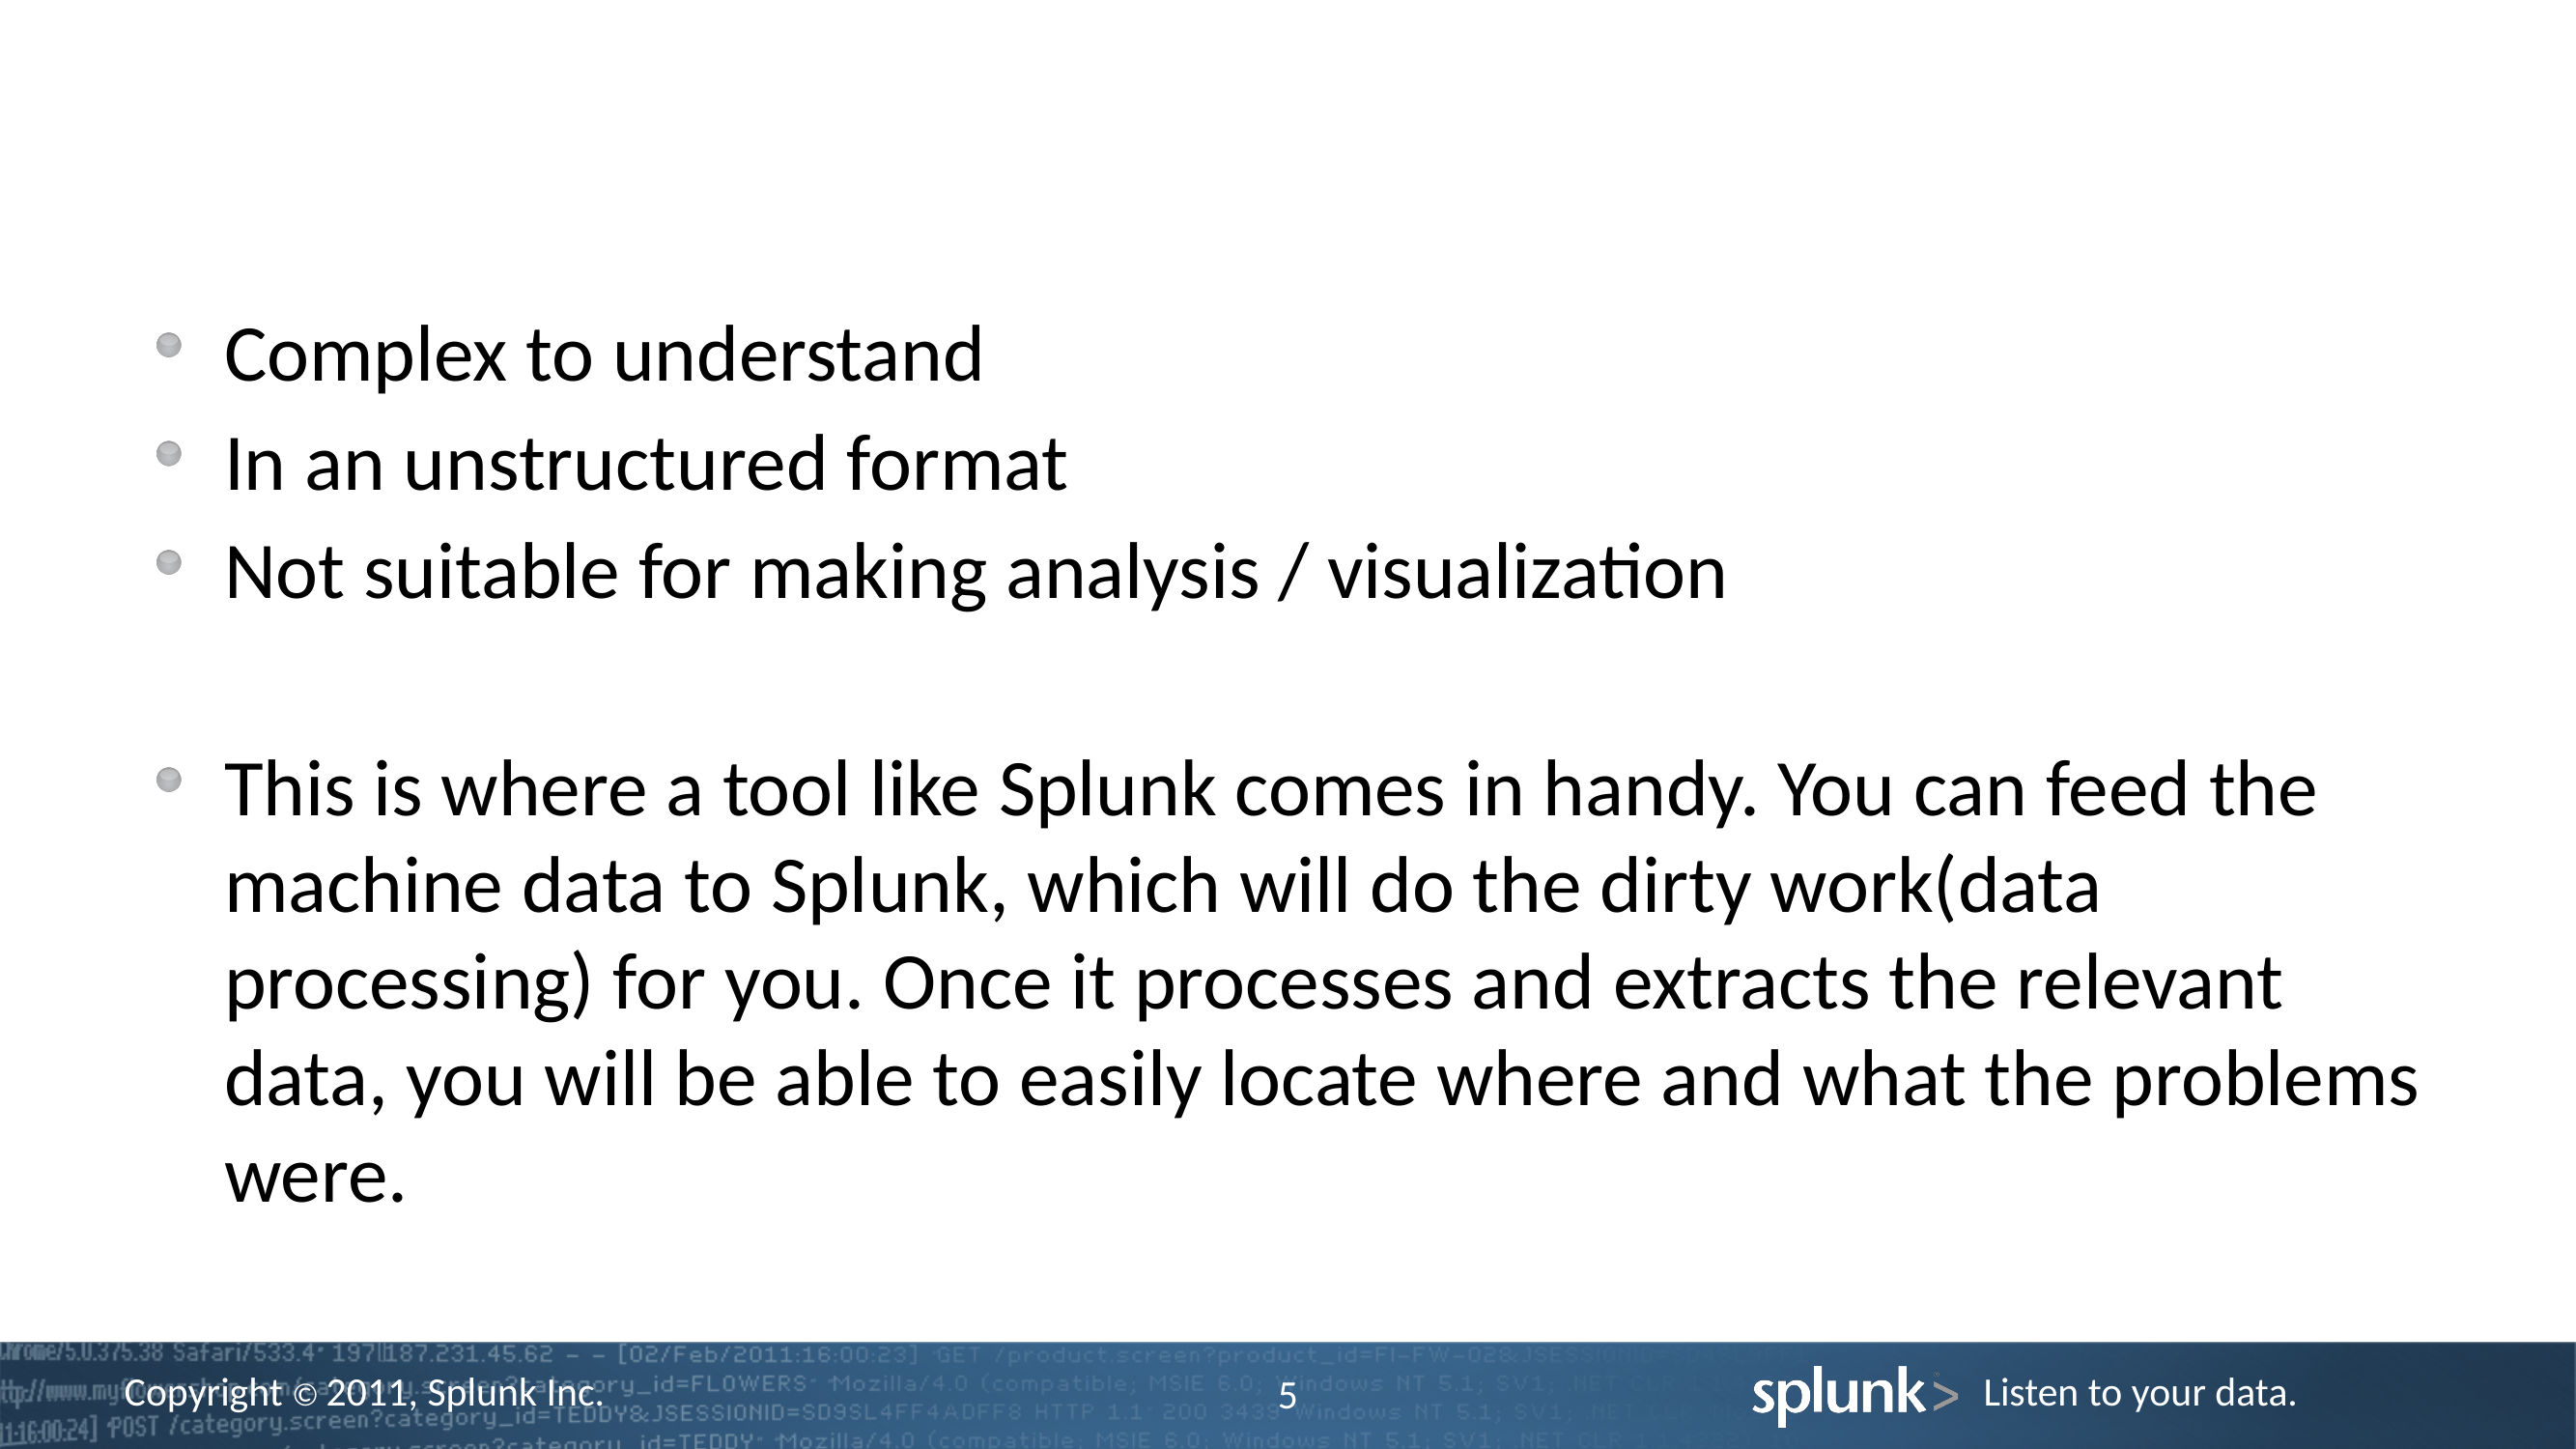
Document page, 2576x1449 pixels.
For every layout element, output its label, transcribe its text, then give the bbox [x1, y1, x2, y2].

picture [152, 327, 185, 372]
picture [152, 761, 185, 807]
picture [152, 544, 185, 589]
picture [152, 435, 185, 481]
slide_number 5 [1233, 1356, 1343, 1430]
picture [0, 1342, 2576, 1449]
list Complex to understand In an unstructured format Not suitable for making analysis / visualization This is where a tool like Splunk comes in handy. You can feed the machine data to Splunk, which will do the dirty work(data processing) for you. Once it processes and extracts the relevant data, you will be able to easily locate where and what the problems were. [128, 289, 2448, 1294]
